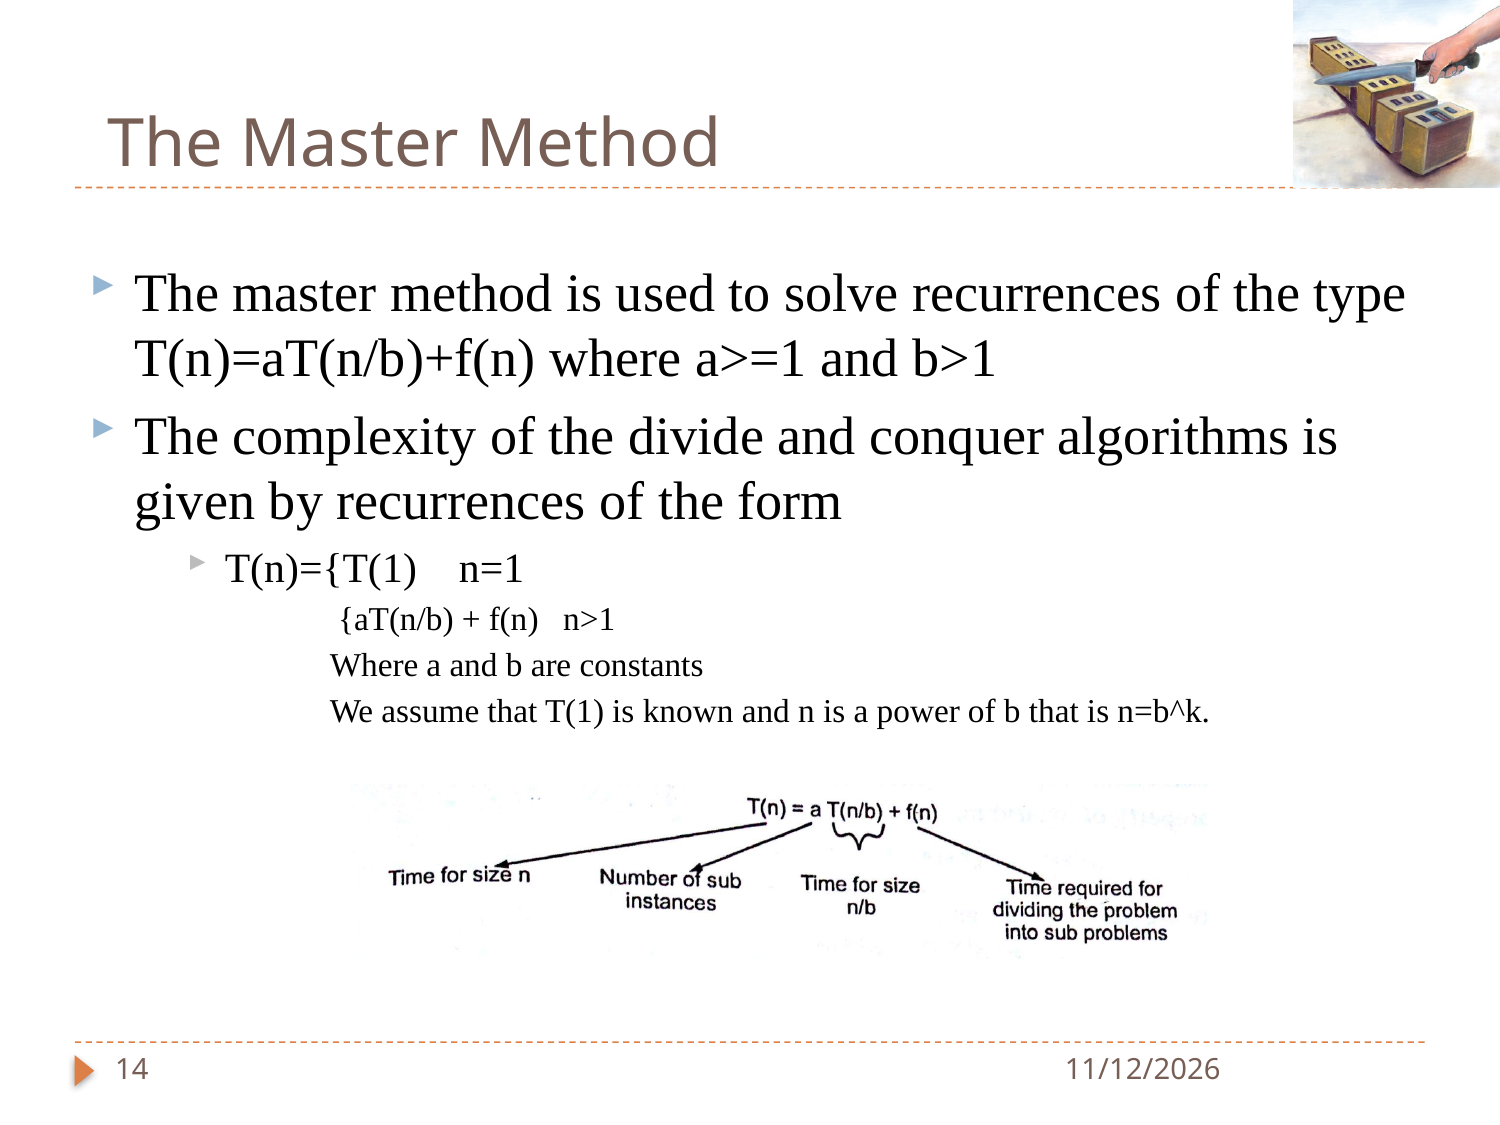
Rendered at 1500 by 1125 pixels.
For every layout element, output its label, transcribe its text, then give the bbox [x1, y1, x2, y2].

picture [351, 784, 1208, 959]
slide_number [1050, 1042, 1426, 1103]
picture [1293, 0, 1500, 188]
title The Master Method [75, 62, 1425, 188]
slide_number 14 [100, 1042, 426, 1103]
list The master method is used to solve recurrences of the type T(n)=aT(n/b)+f(n) where a>=1 and b>1 The complexity of the divide and conquer algorithms is given by recurrences of the form T(n)={T(1) n=1 {aT(n/b) + f(n) n>1 Where a and b are constants We assume that T(1) is known and n is a power of b that is n=b^k. [75, 249, 1425, 1038]
